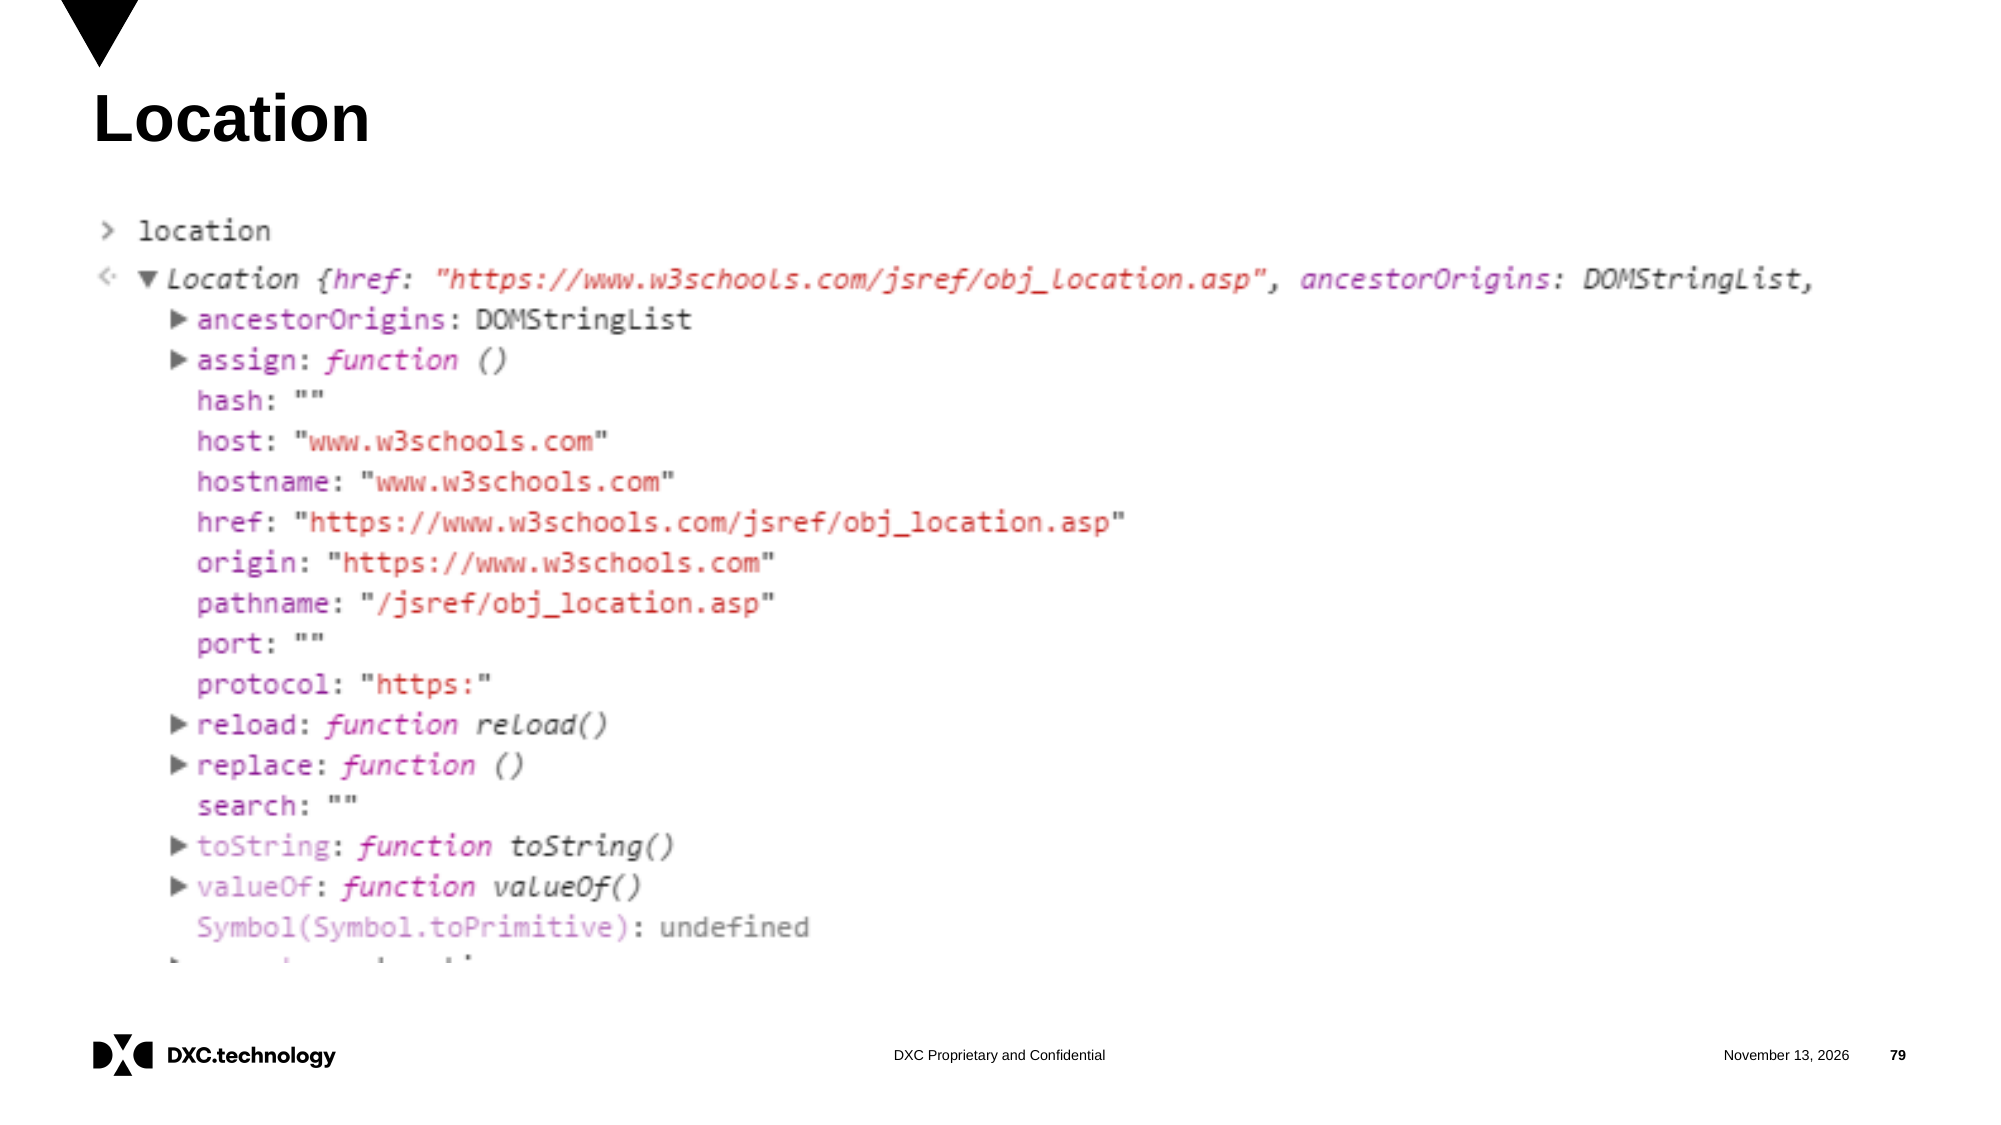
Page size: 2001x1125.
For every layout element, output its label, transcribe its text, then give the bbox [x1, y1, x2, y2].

picture [93, 211, 1825, 963]
title Location [93, 87, 1907, 282]
